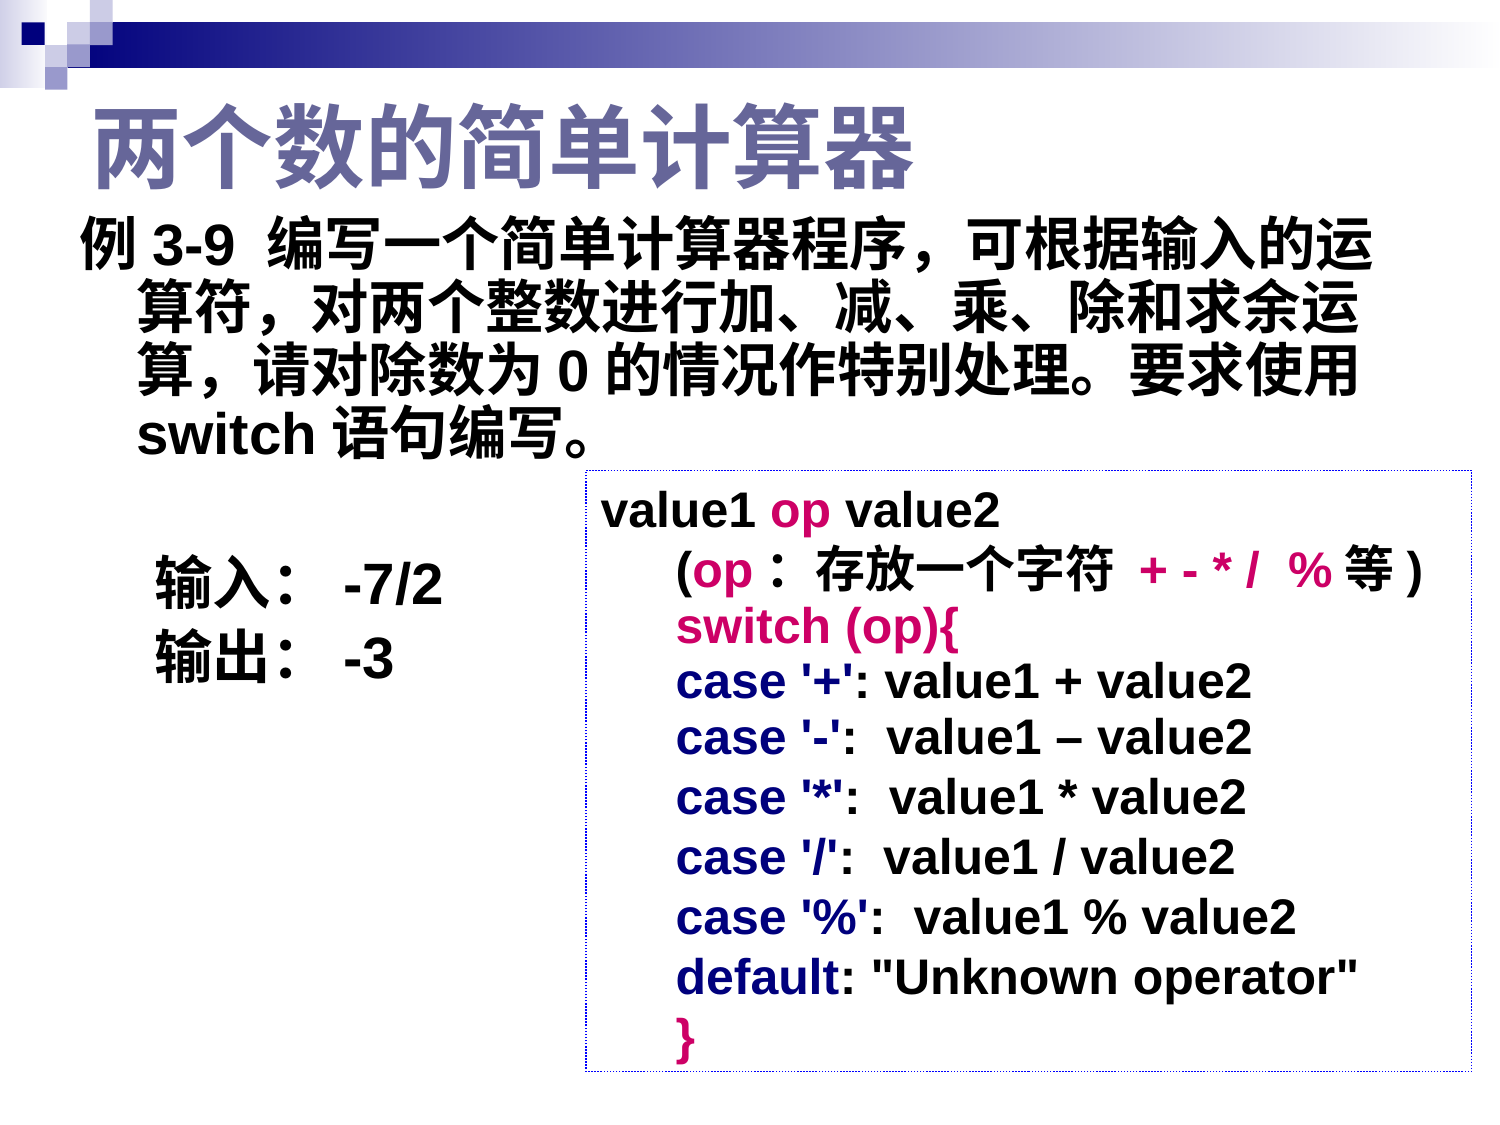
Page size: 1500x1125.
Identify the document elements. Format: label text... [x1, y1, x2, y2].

list 例3-9 编写一个简单计算器程序，可根据输入的运算符，对两个整数进行加、减、乘、除和求余运算，请对除数为0的情况作特别处理。要求使用switch语句编写。 输入：-7/2 输出：-3 [64, 208, 1412, 501]
list 例3-9 编写一个简单计算器程序，可根据输入的运算符，对两个整数进行加、减、乘、除和求余运算，请对除数为0的情况作特别处理。要求使用switch语句编写。 输入：-7/2 输出：-3 [64, 502, 585, 728]
title 两个数的简单计算器 [75, 54, 1376, 208]
text_box value1 op value2 (op：存放一个字符 + - * / %等) switch (op){ case '+': value1 + value2 case '-': value1 – value2 case '*': value1 * value2 case '/': value1 / value2 case '%': value1 % value2 default: "Unknown operator" } [585, 470, 1472, 1072]
